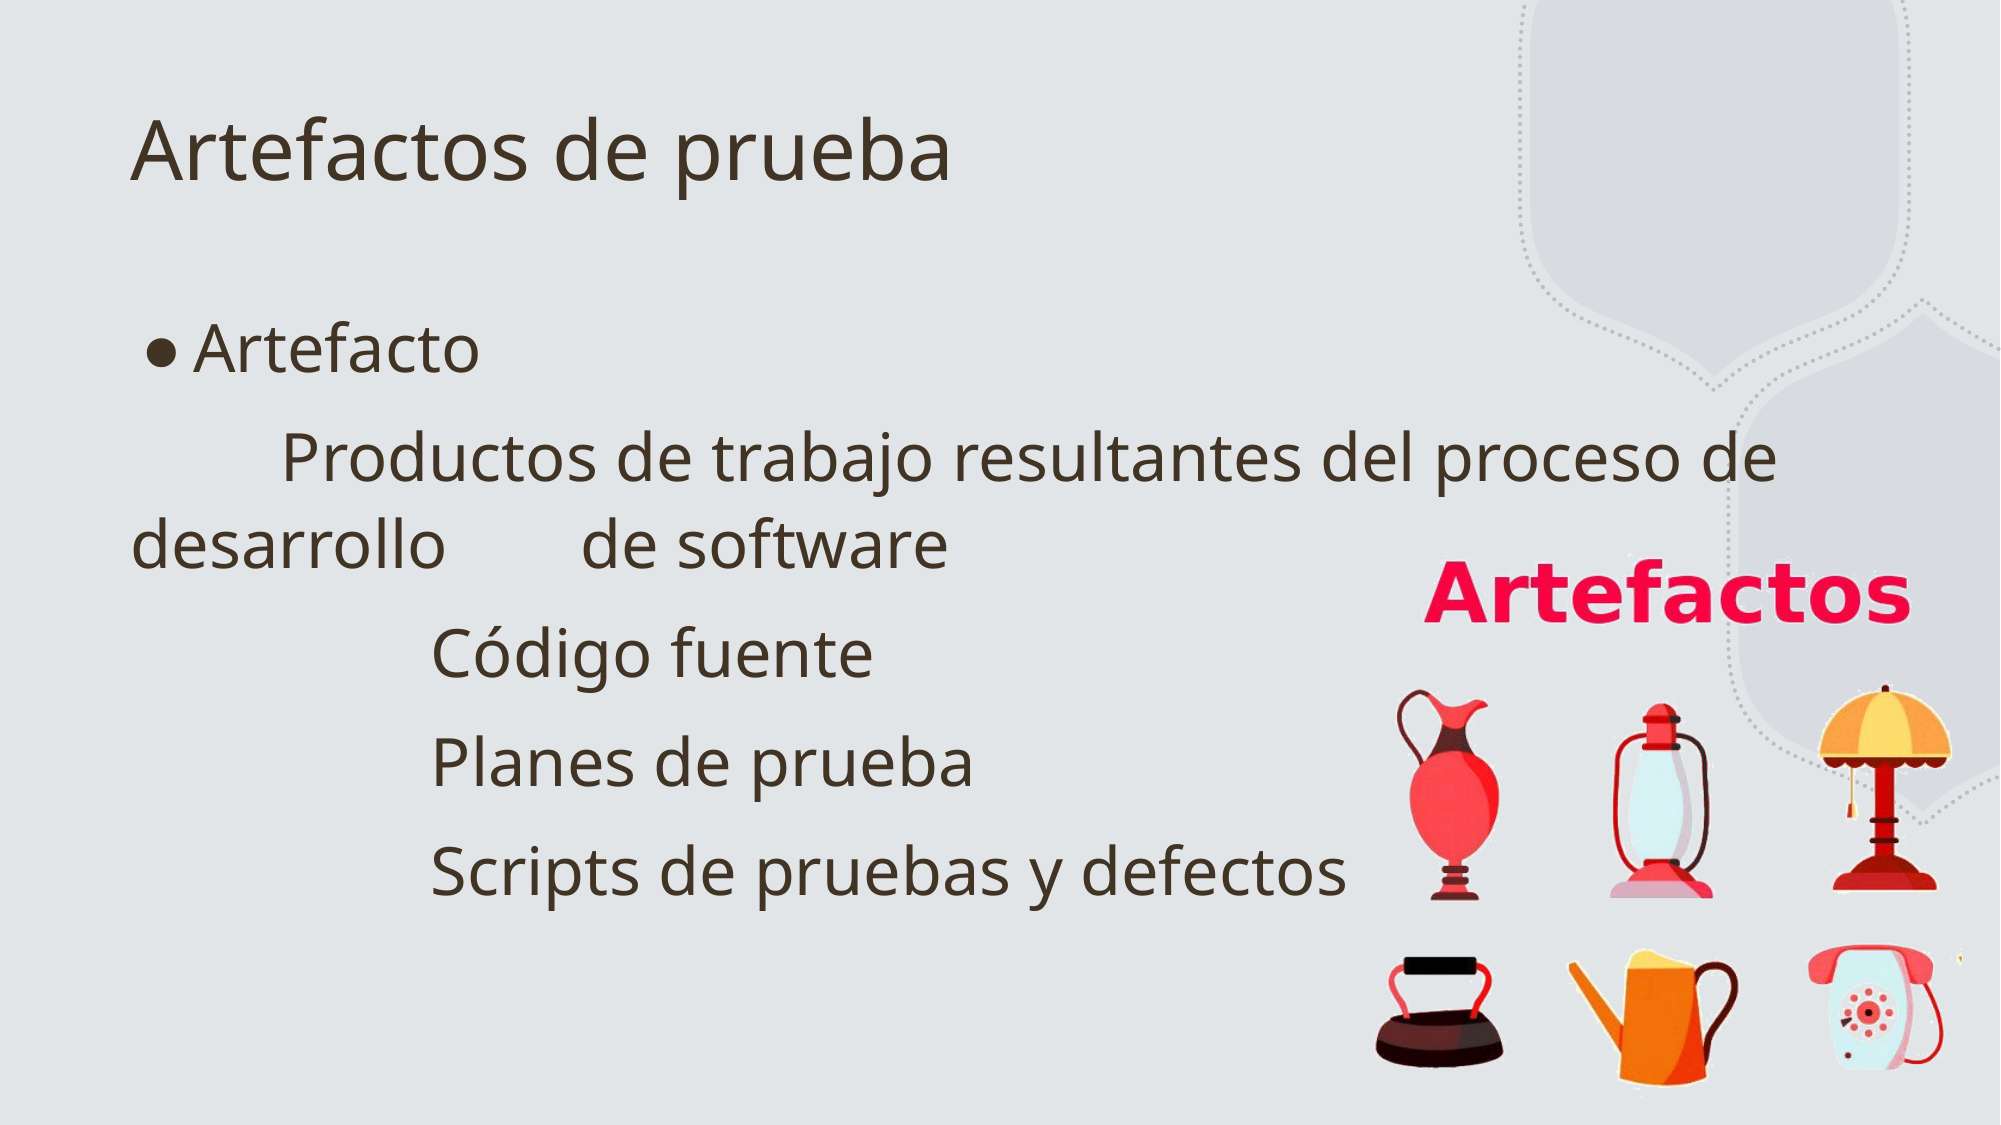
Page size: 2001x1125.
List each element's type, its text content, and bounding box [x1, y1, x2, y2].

picture [1334, 527, 2000, 1125]
title Artefactos de prueba [115, 70, 1861, 224]
list Artefacto Productos de trabajo resultantes del proceso de desarrollo de software Código fuente Planes de prueba Scripts de pruebas y defectos [115, 289, 1861, 1032]
